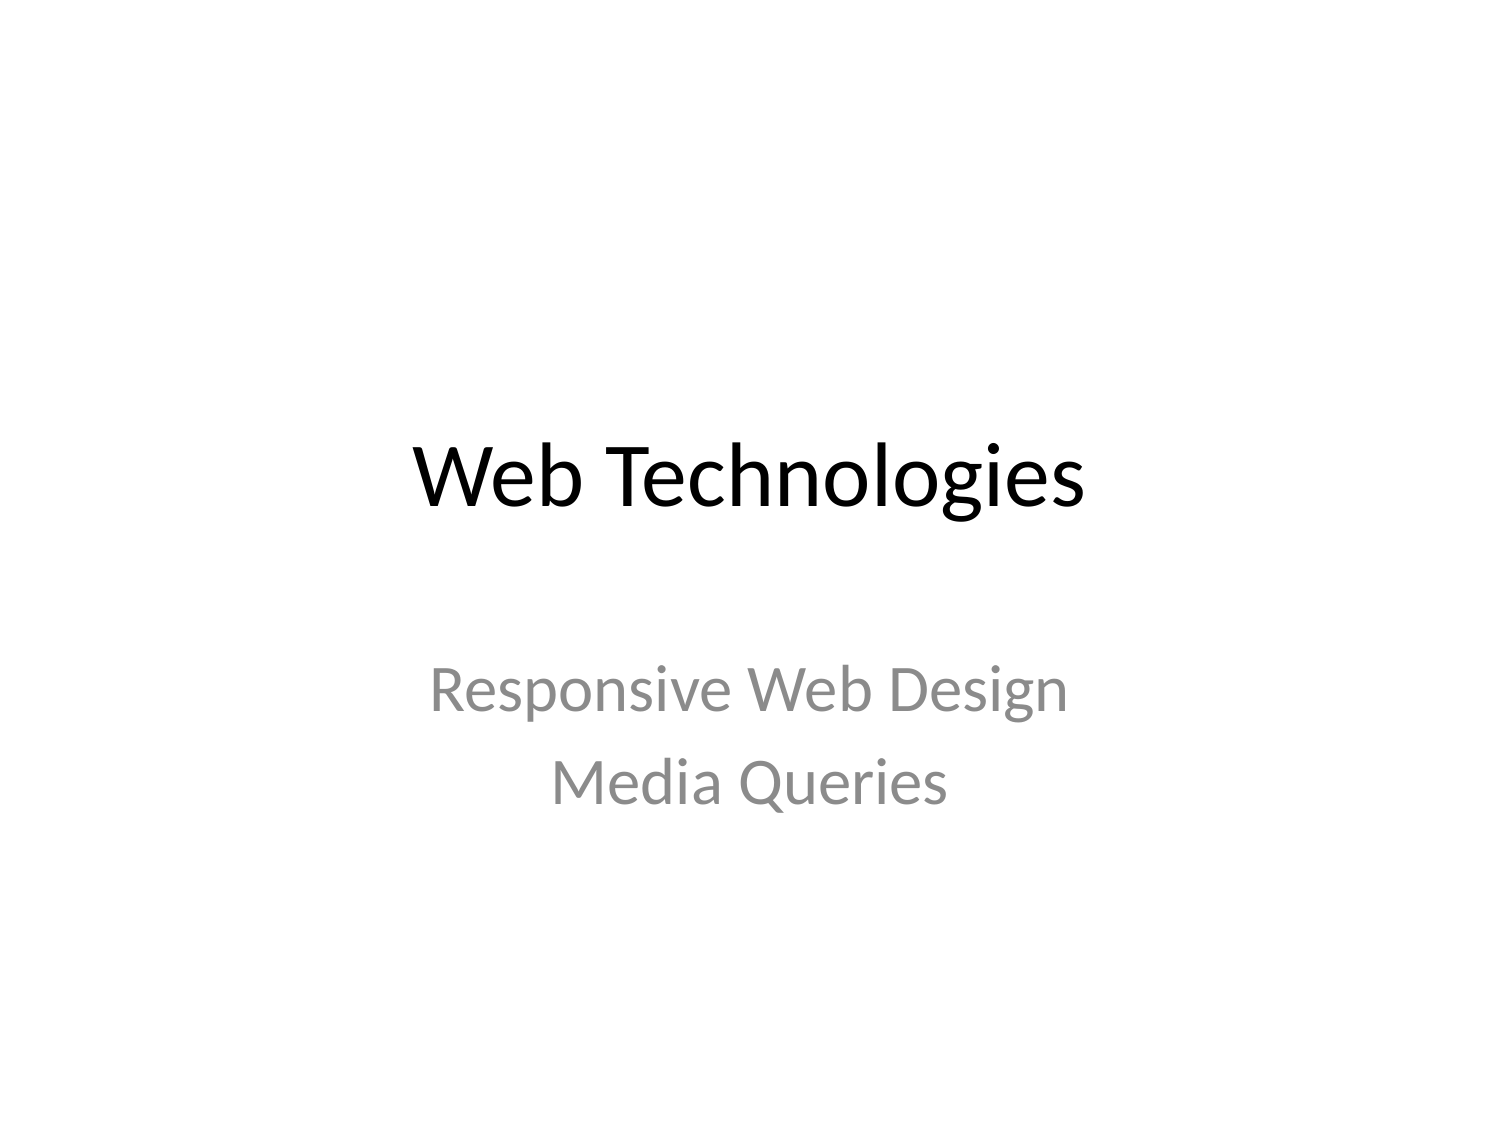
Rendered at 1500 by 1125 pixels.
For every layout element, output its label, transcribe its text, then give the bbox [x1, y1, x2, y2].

title Web Technologies [112, 349, 1388, 591]
subtitle Responsive Web Design Media Queries [225, 637, 1275, 925]
